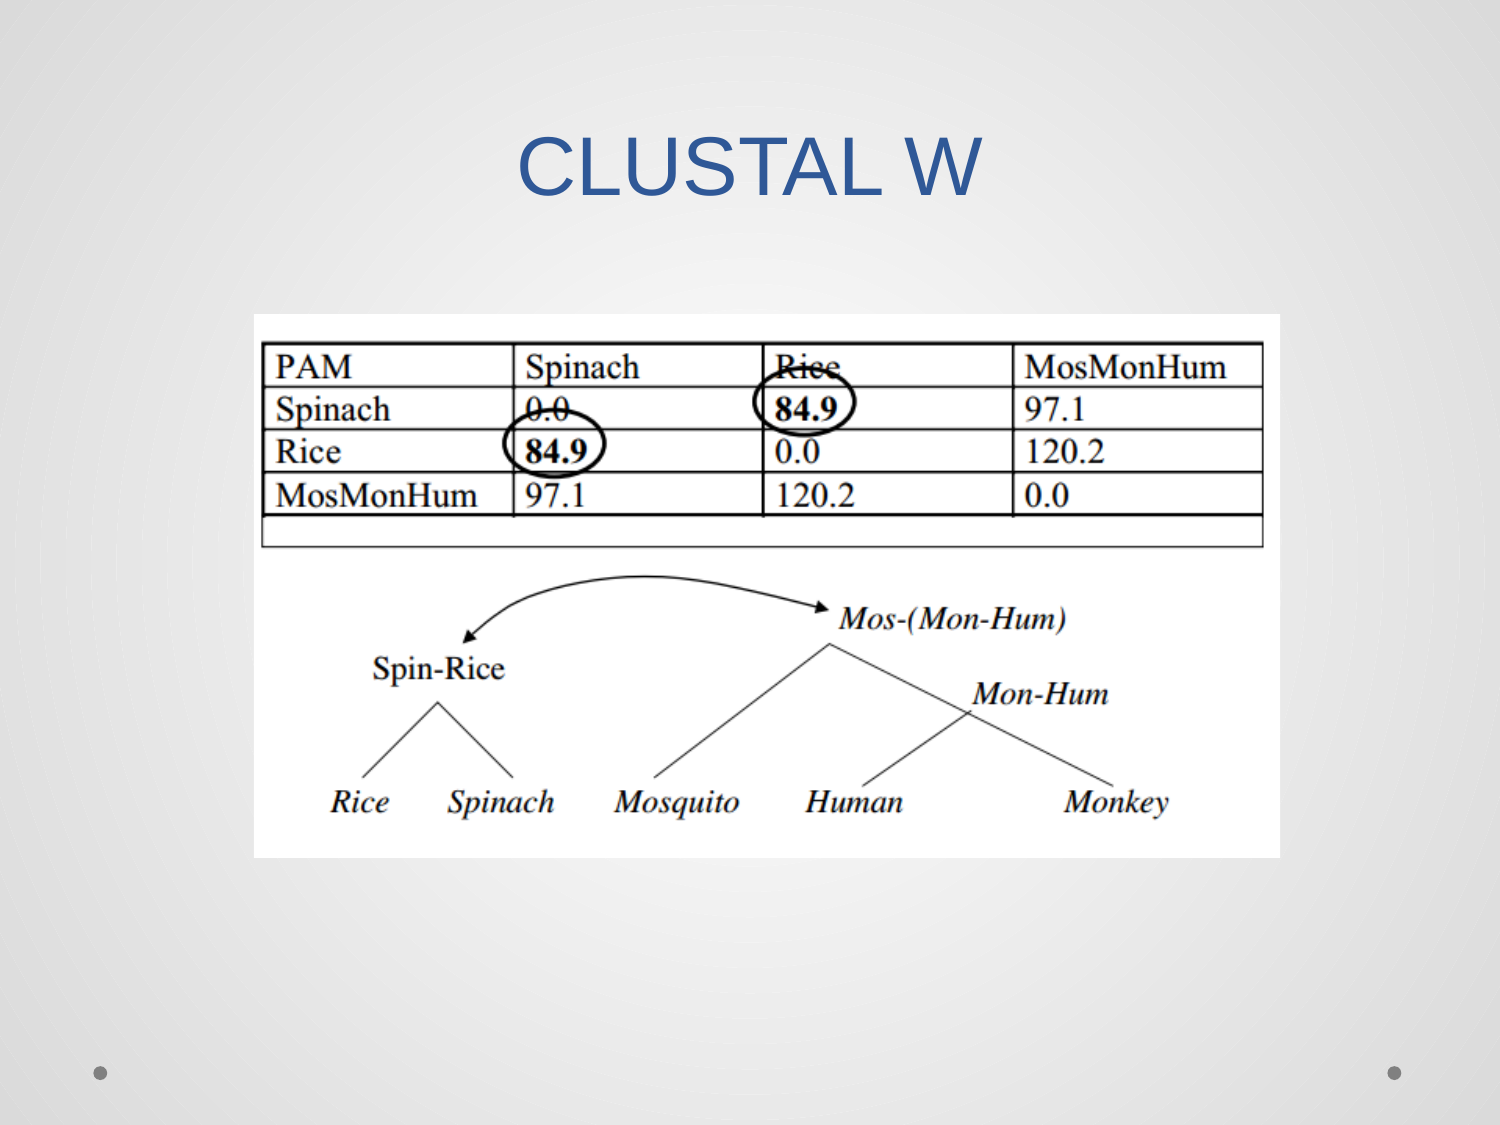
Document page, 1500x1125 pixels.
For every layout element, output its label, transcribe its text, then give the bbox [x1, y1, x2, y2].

title CLUSTAL W [75, 101, 1425, 220]
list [253, 314, 1281, 859]
